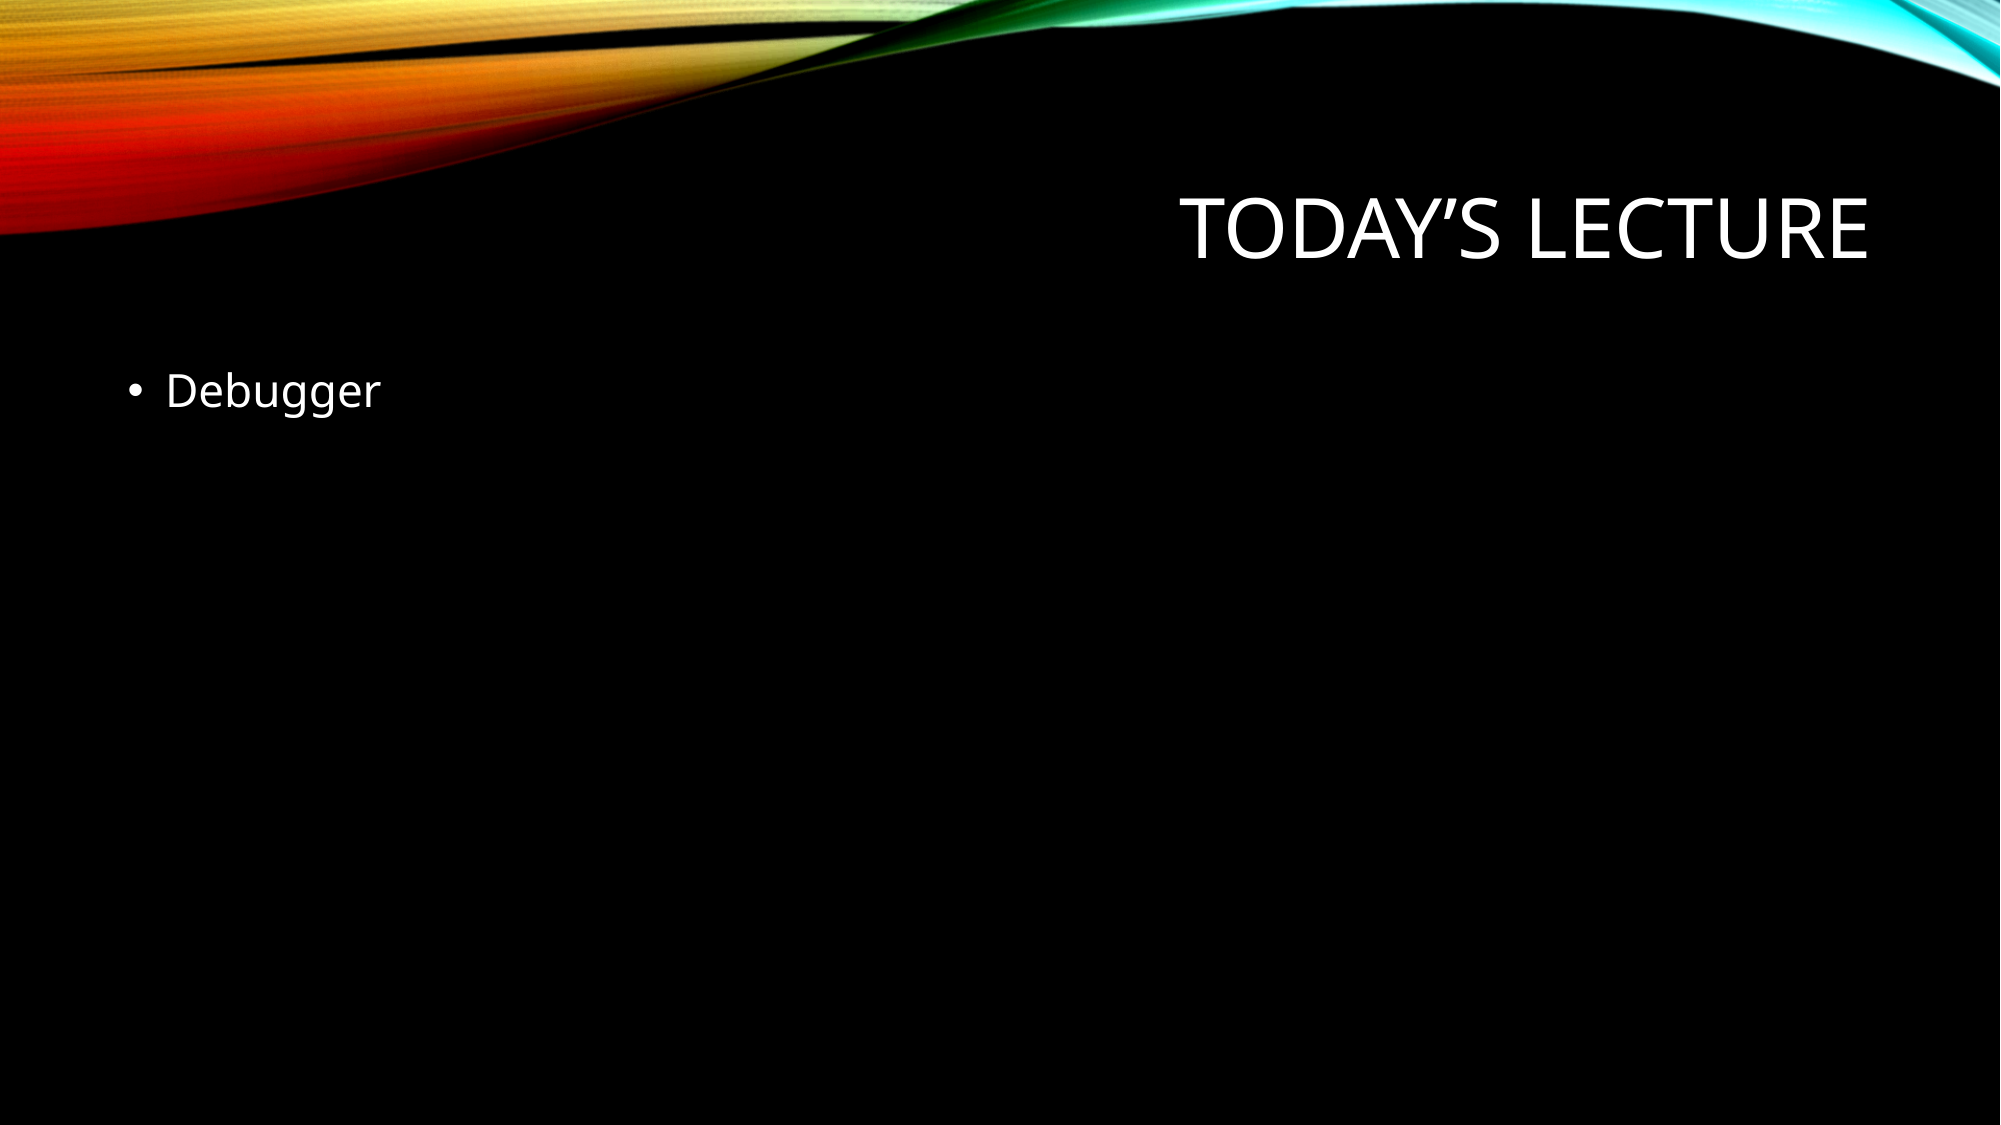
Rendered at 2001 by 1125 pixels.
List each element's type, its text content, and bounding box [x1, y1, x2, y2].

picture [0, 0, 2000, 237]
title Today’s Lecture [474, 125, 1888, 338]
list Debugger [112, 360, 1888, 1021]
